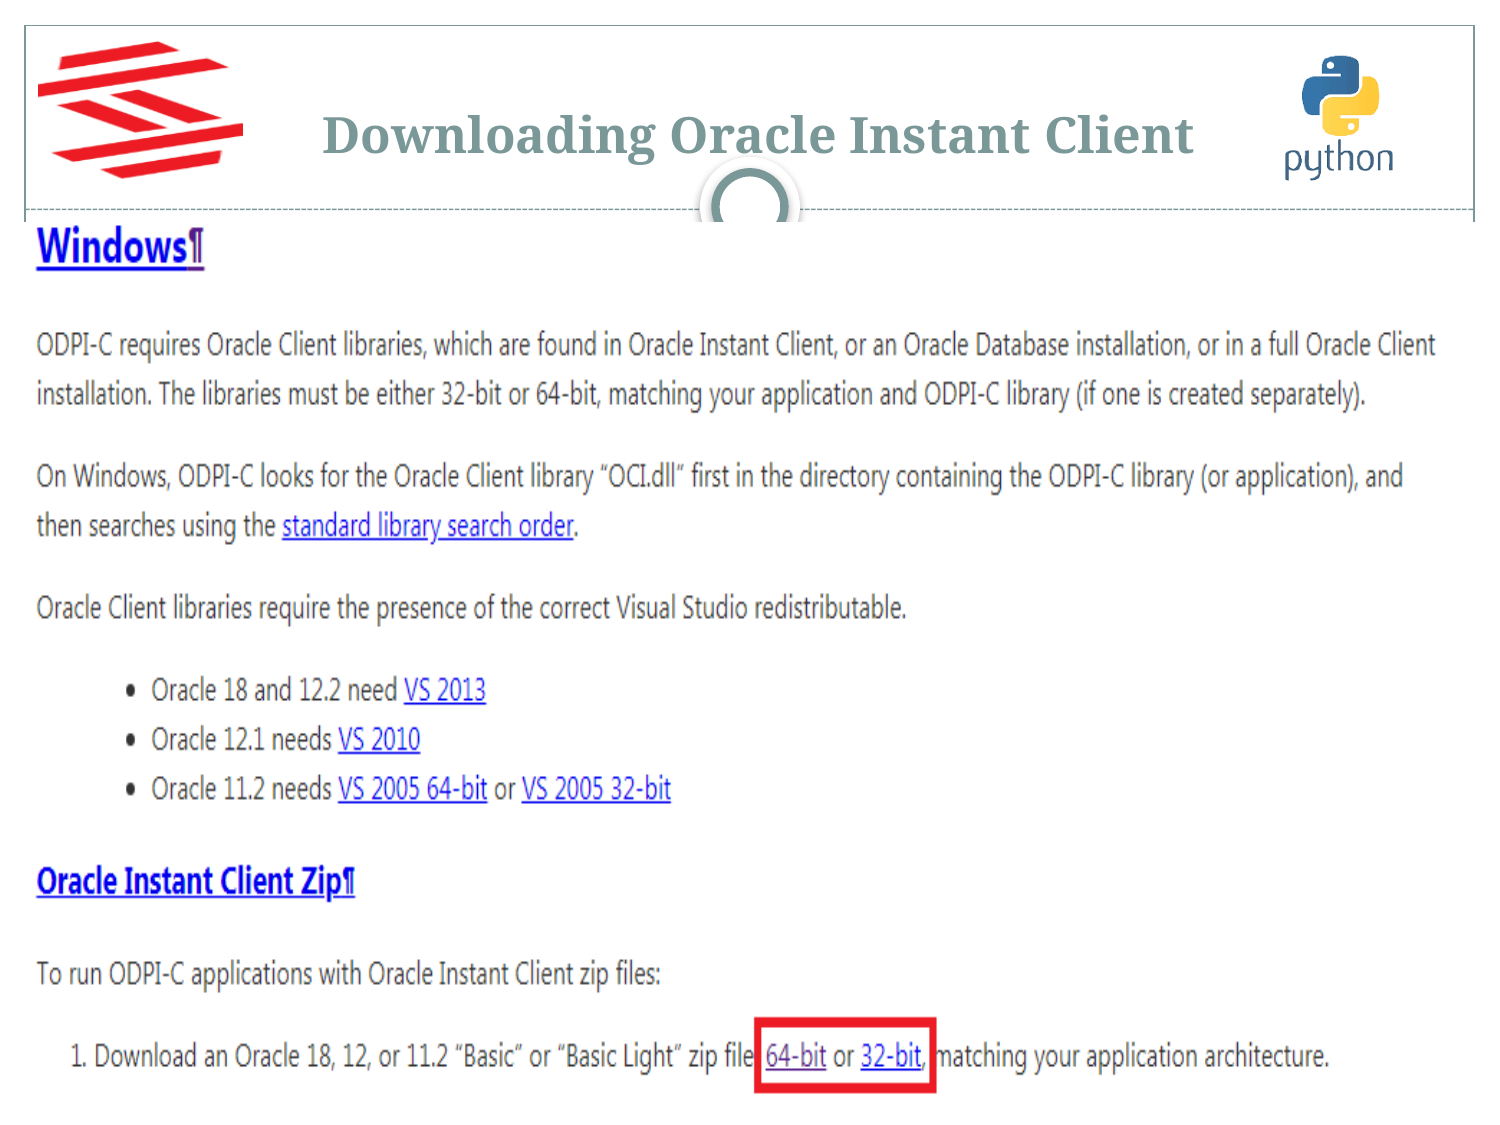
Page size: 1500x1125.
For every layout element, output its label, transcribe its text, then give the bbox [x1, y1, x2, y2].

picture [1206, 53, 1471, 186]
picture [37, 40, 243, 185]
title Downloading Oracle Instant Client [248, 46, 1459, 172]
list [23, 222, 1477, 1102]
